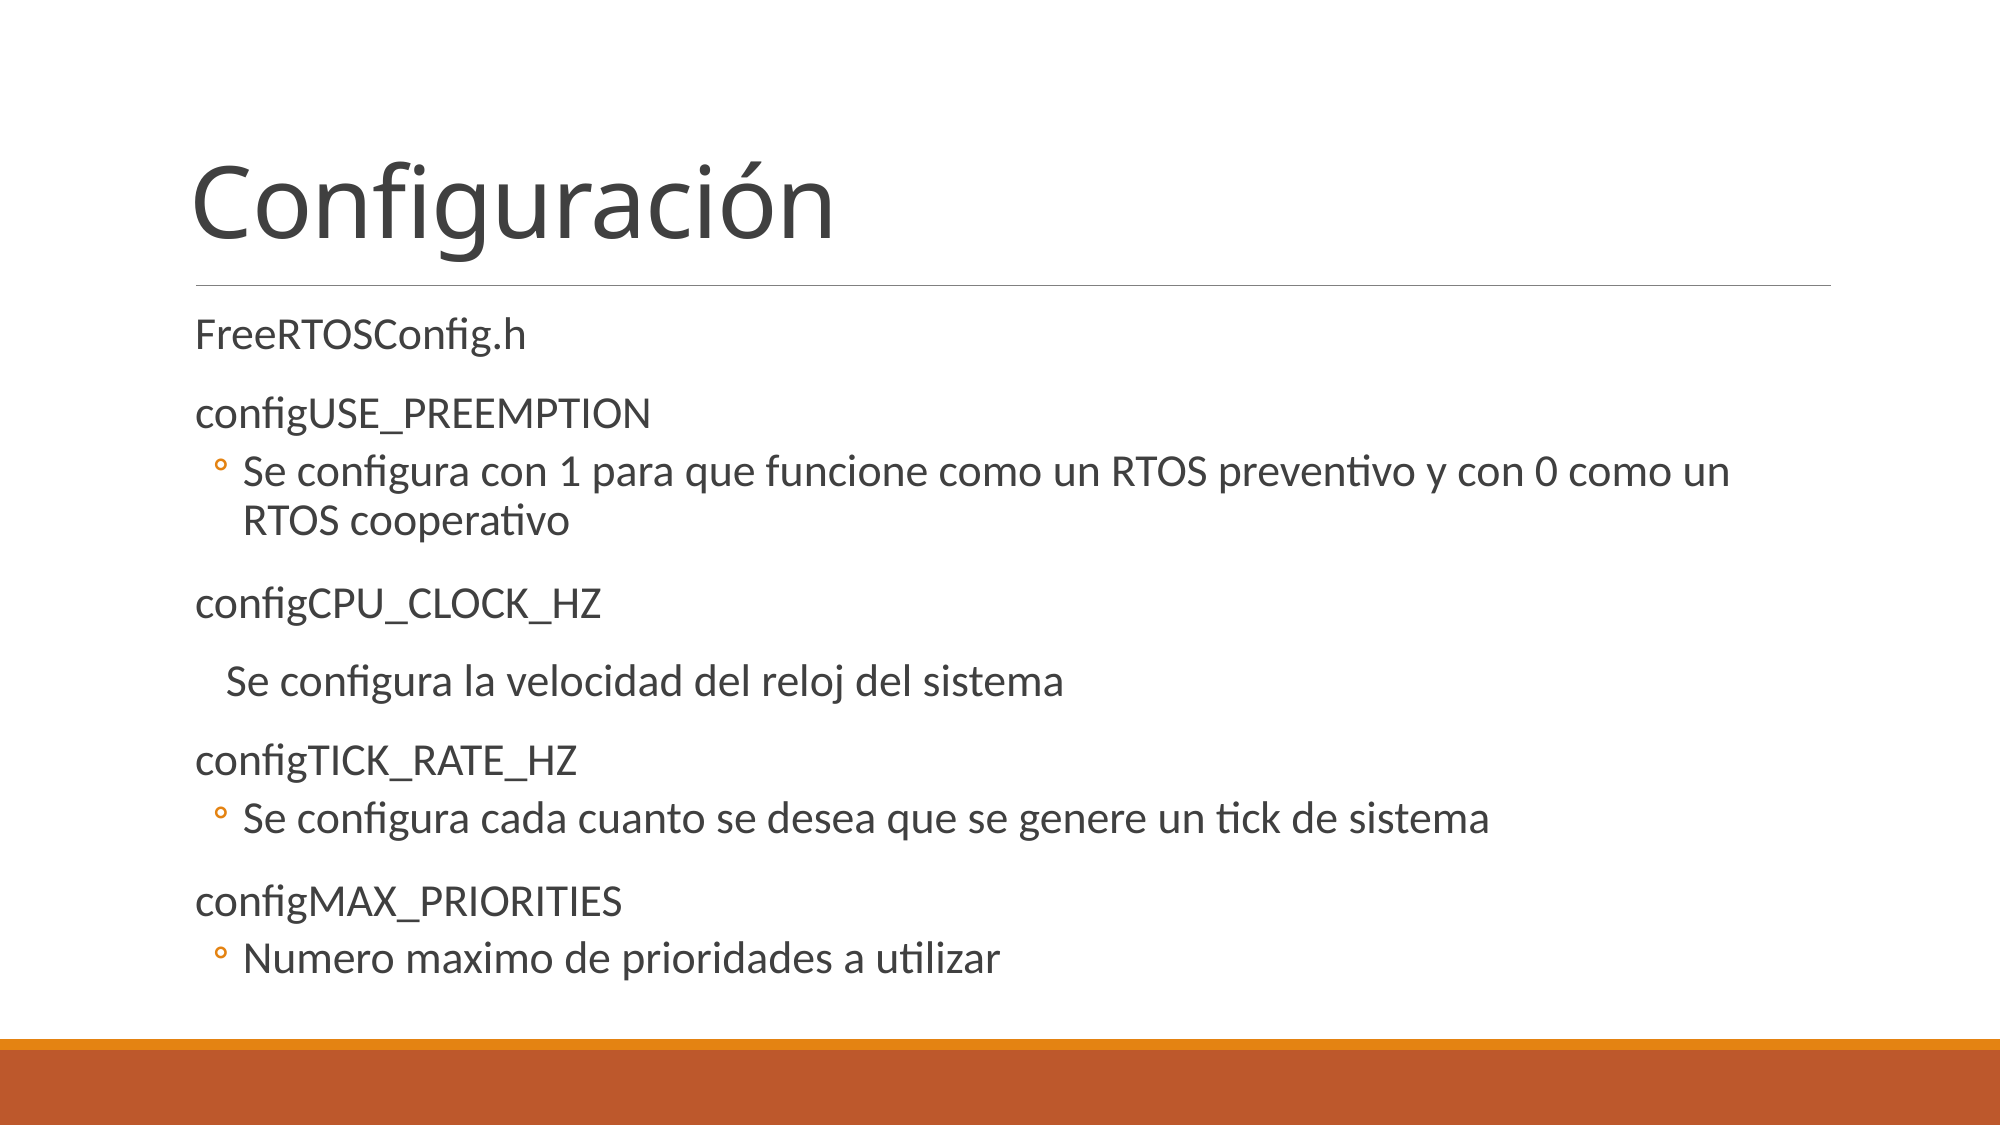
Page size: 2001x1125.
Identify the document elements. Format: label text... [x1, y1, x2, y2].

title Configuración [174, 28, 1825, 267]
list FreeRTOSConfig.h configUSE_PREEMPTION Se configura con 1 para que funcione como un RTOS preventivo y con 0 como un RTOS cooperativo configCPU_CLOCK_HZ Se configura la velocidad del reloj del sistema configTICK_RATE_HZ Se configura cada cuanto se desea que se genere un tick de sistema configMAX_PRIORITIES Numero maximo de prioridades a utilizar [180, 302, 1830, 963]
